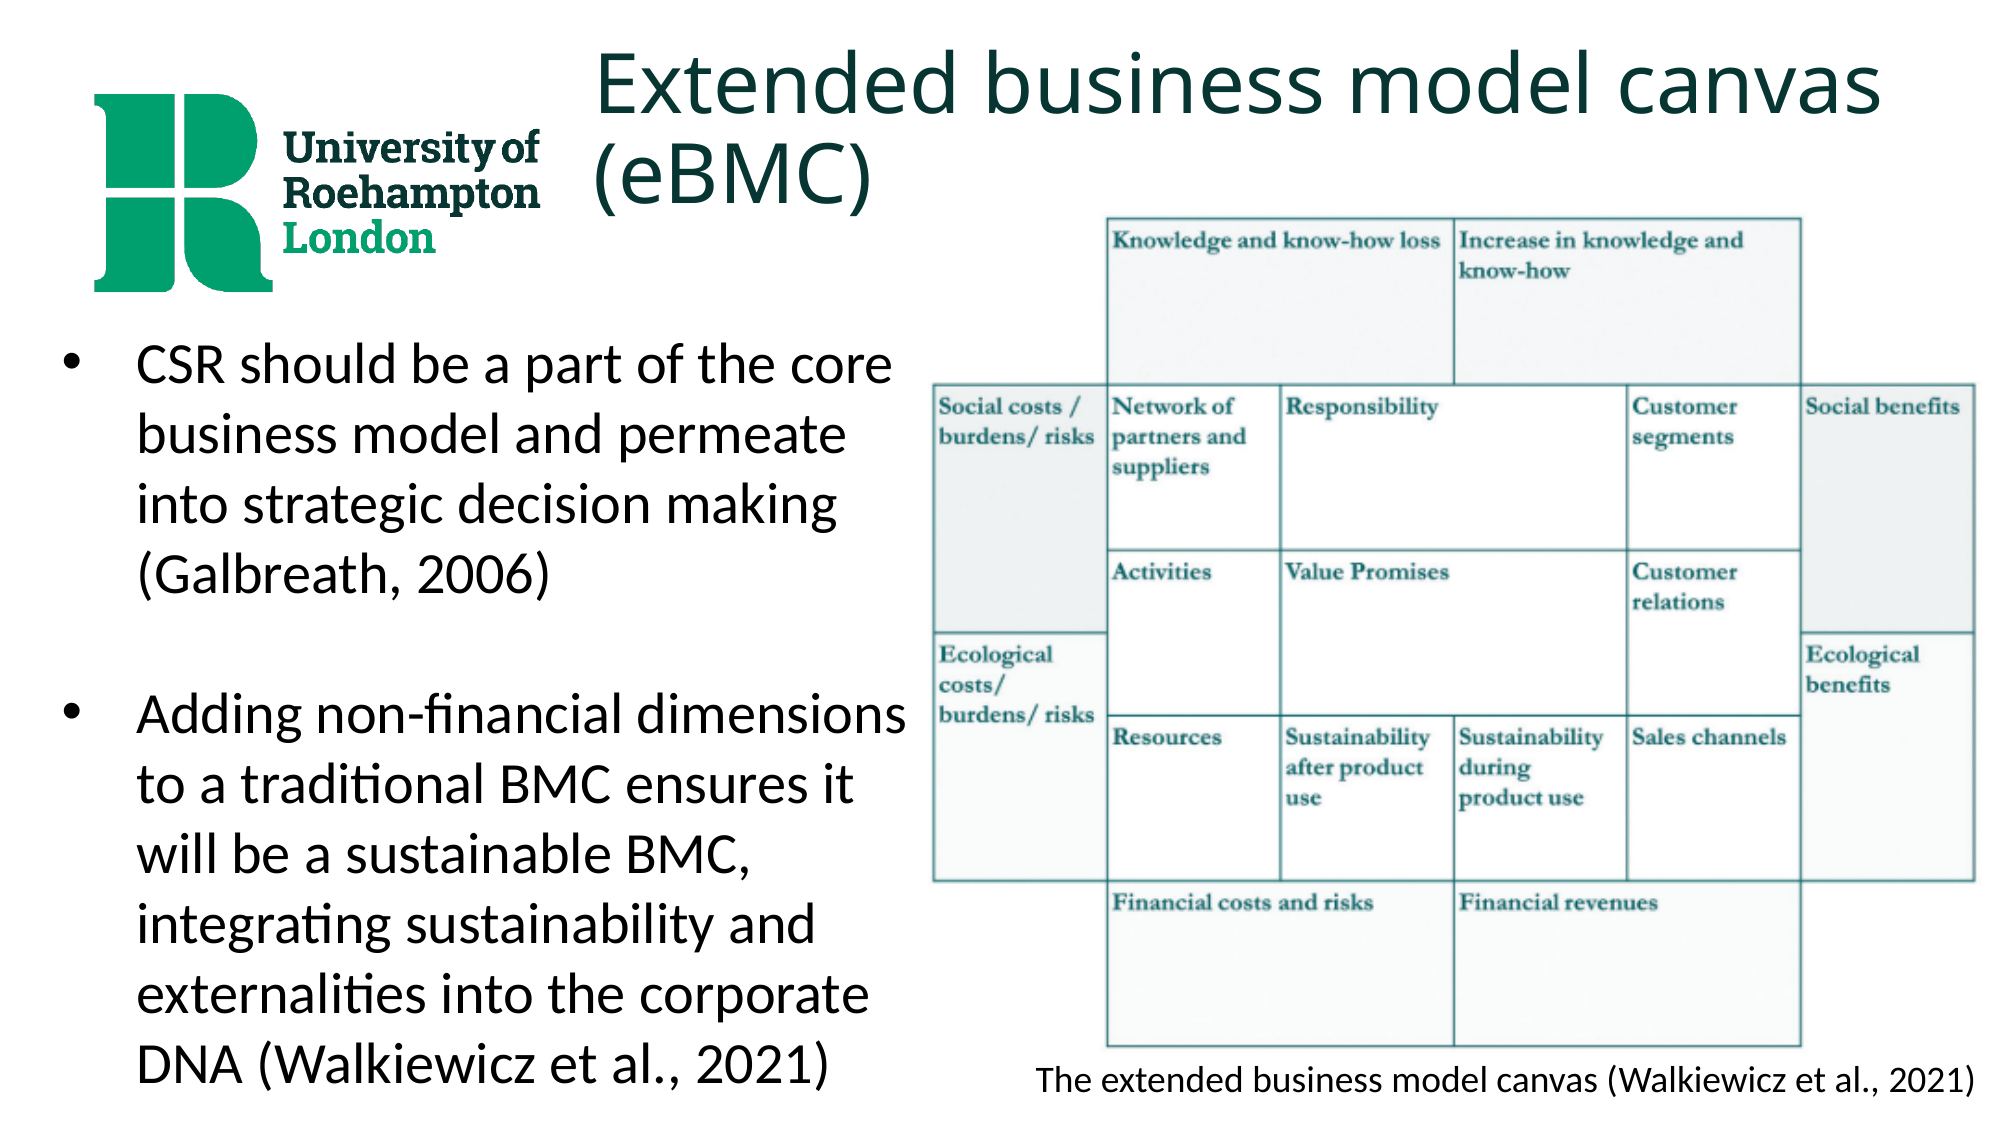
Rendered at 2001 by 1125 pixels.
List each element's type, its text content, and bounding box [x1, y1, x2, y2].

title Extended business model canvas (eBMC) [578, 22, 2000, 240]
text_box CSR should be a part of the core business model and permeate into strategic decision making (Galbreath, 2006) Adding non-financial dimensions to a traditional BMC ensures it will be a sustainable BMC, integrating sustainability and externalities into the corporate DNA (Walkiewicz et al., 2021) [46, 318, 957, 1125]
picture [0, 0, 634, 386]
picture [927, 203, 1986, 1062]
text_box The extended business model canvas (Walkiewicz et al., 2021) [957, 1047, 1991, 1108]
